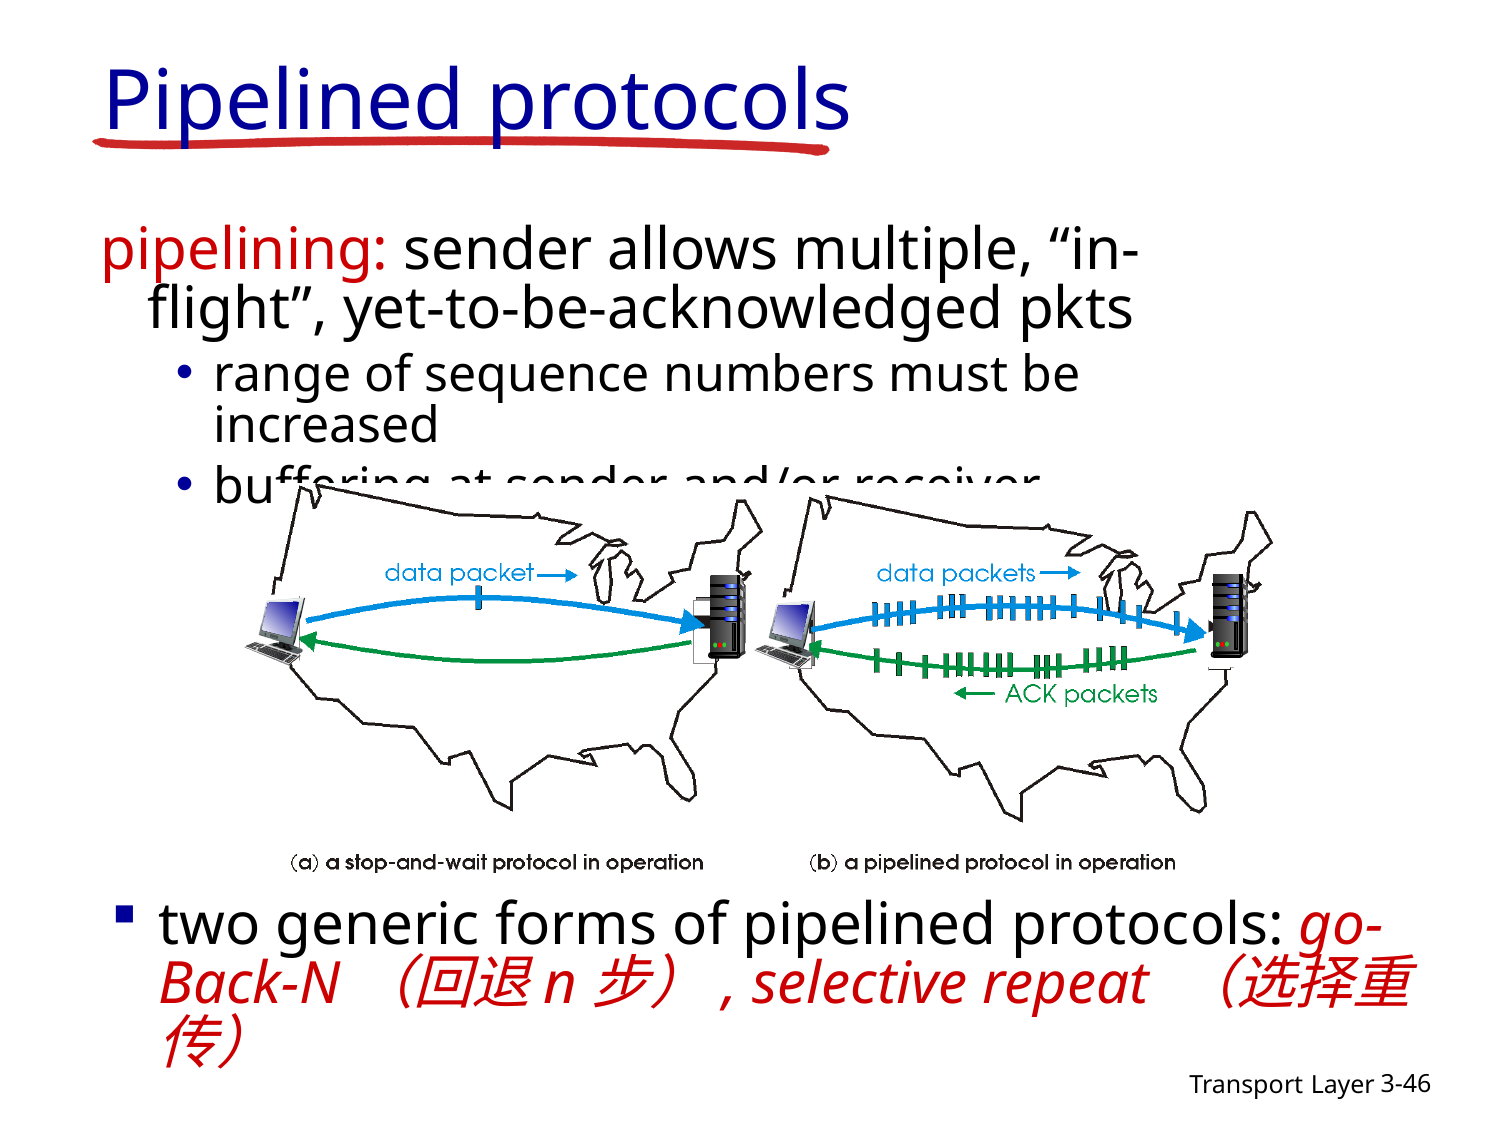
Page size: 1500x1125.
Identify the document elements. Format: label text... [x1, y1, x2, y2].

picture [88, 131, 839, 161]
picture [270, 482, 1273, 873]
list pipelining: sender allows multiple, “in-flight”, yet-to-be-acknowledged pkts range of sequence numbers must be increased buffering at sender and/or receiver [85, 213, 1332, 977]
title Pipelined protocols [87, 13, 1363, 180]
footer Transport Layer [914, 1066, 1365, 1105]
list two generic forms of pipelined protocols: go-Back-N（回退n步）, selective repeat （选择重传） [96, 888, 1457, 1066]
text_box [739, 597, 818, 674]
slide_number 3- [1365, 1059, 1477, 1106]
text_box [1211, 574, 1249, 658]
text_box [229, 594, 307, 671]
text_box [708, 575, 746, 658]
